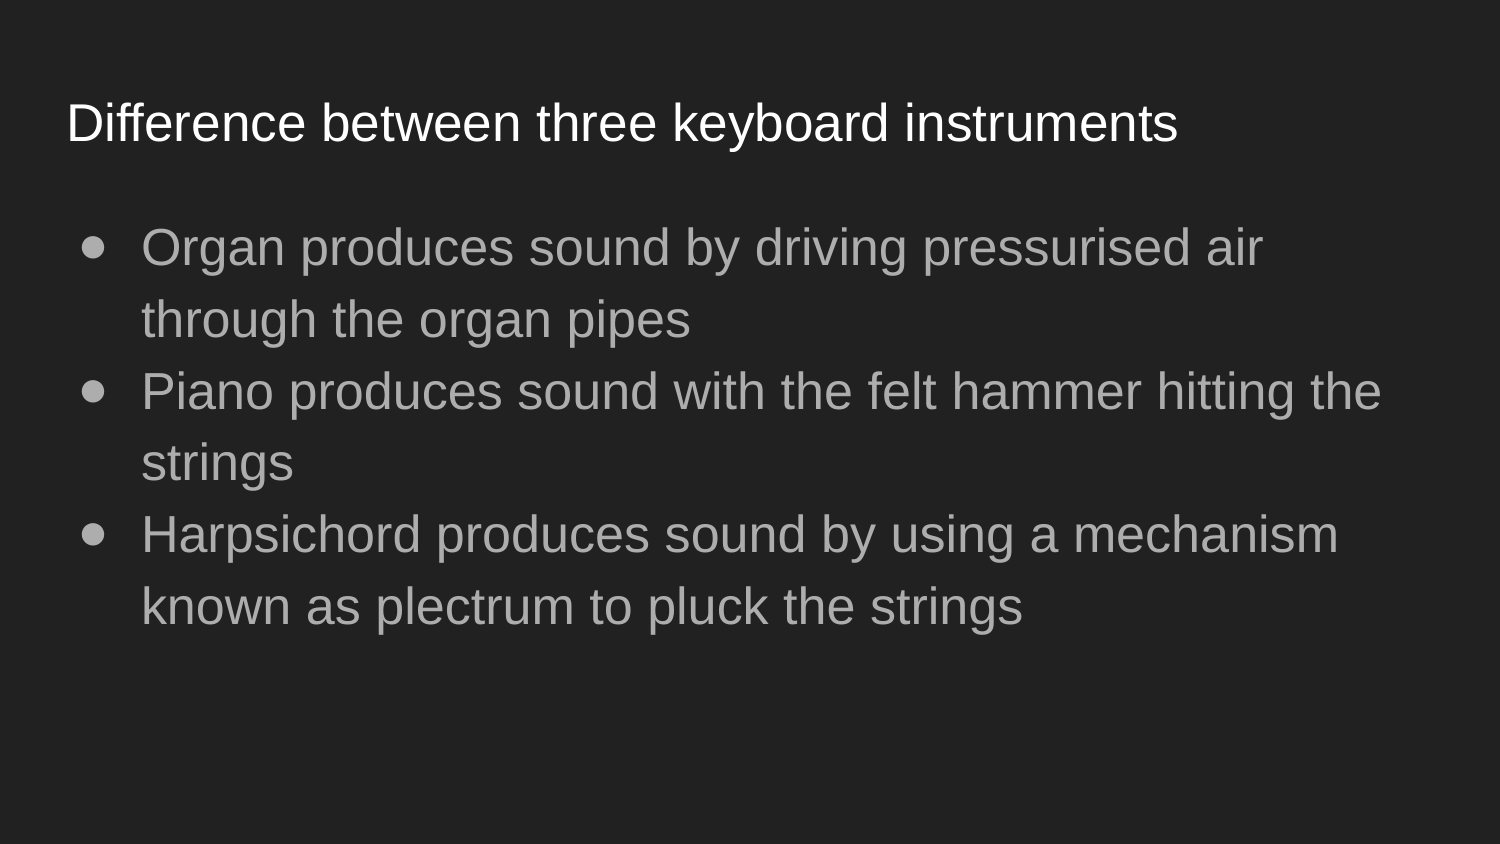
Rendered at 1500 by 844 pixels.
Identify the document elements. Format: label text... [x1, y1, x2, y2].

list Organ produces sound by driving pressurised air through the organ pipes Piano produces sound with the felt hammer hitting the strings Harpsichord produces sound by using a mechanism known as plectrum to pluck the strings [51, 189, 1449, 747]
title Difference between three keyboard instruments [51, 72, 1449, 167]
